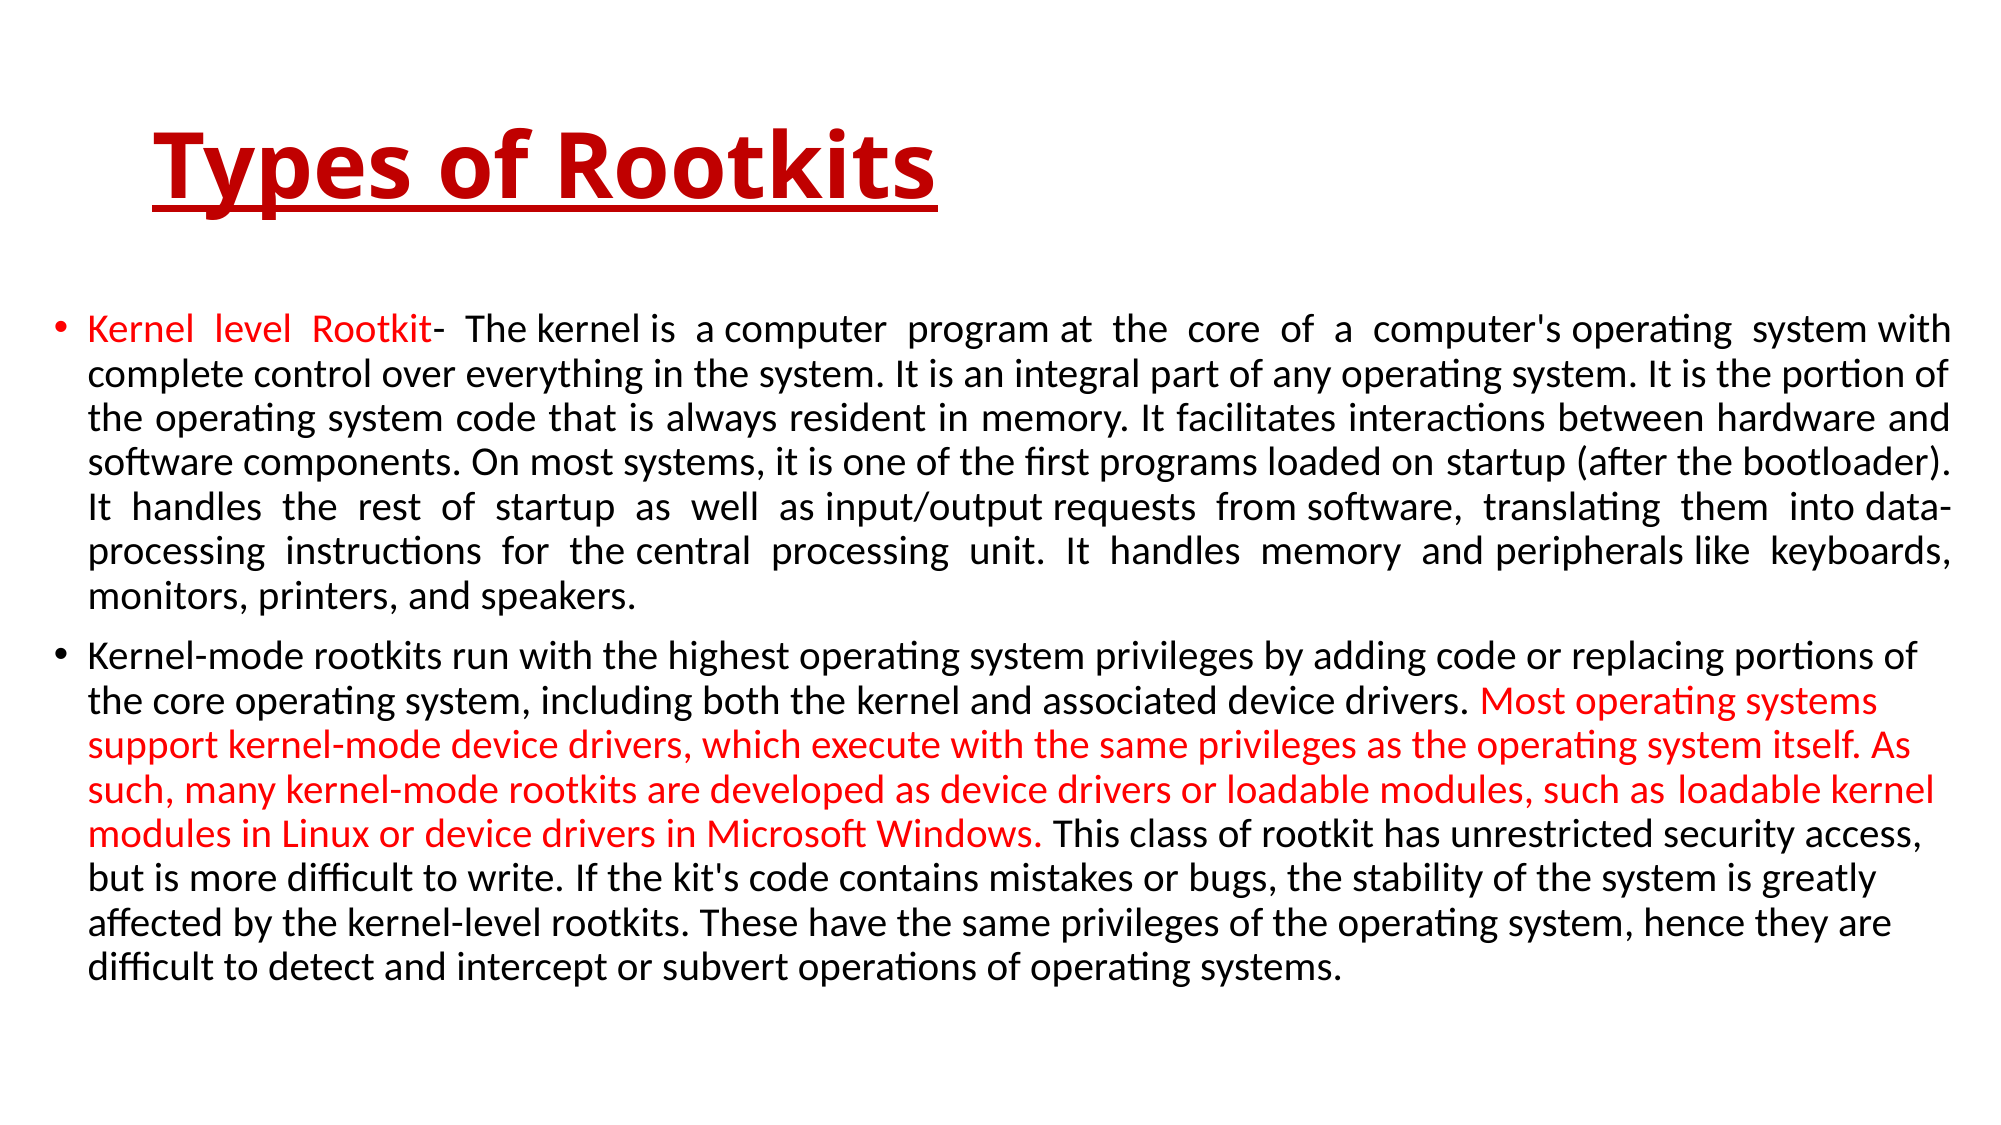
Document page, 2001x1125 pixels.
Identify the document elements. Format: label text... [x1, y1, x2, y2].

title Types of Rootkits [137, 59, 1863, 278]
list Kernel level Rootkit- The kernel is a computer program at the core of a computer's operating system with complete control over everything in the system. It is an integral part of any operating system. It is the portion of the operating system code that is always resident in memory. It facilitates interactions between hardware and software components. On most systems, it is one of the first programs loaded on startup (after the bootloader). It handles the rest of startup as well as input/output requests from software, translating them into data-processing instructions for the central processing unit. It handles memory and peripherals like keyboards, monitors, printers, and speakers. Kernel-mode rootkits run with the highest operating system privileges by adding code or replacing portions of the core operating system, including both the kernel and associated device drivers. Most operating systems support kernel-mode device drivers, which execute with the same privileges as the operating system itself. As such, many kernel-mode rootkits are developed as device drivers or loadable modules, such as loadable kernel modules in Linux or device drivers in Microsoft Windows. This class of rootkit has unrestricted security access, but is more difficult to write. If the kit's code contains mistakes or bugs, the stability of the system is greatly affected by the kernel-level rootkits. These have the same privileges of the operating system, hence they are difficult to detect and intercept or subvert operations of operating systems. [39, 299, 1968, 1014]
